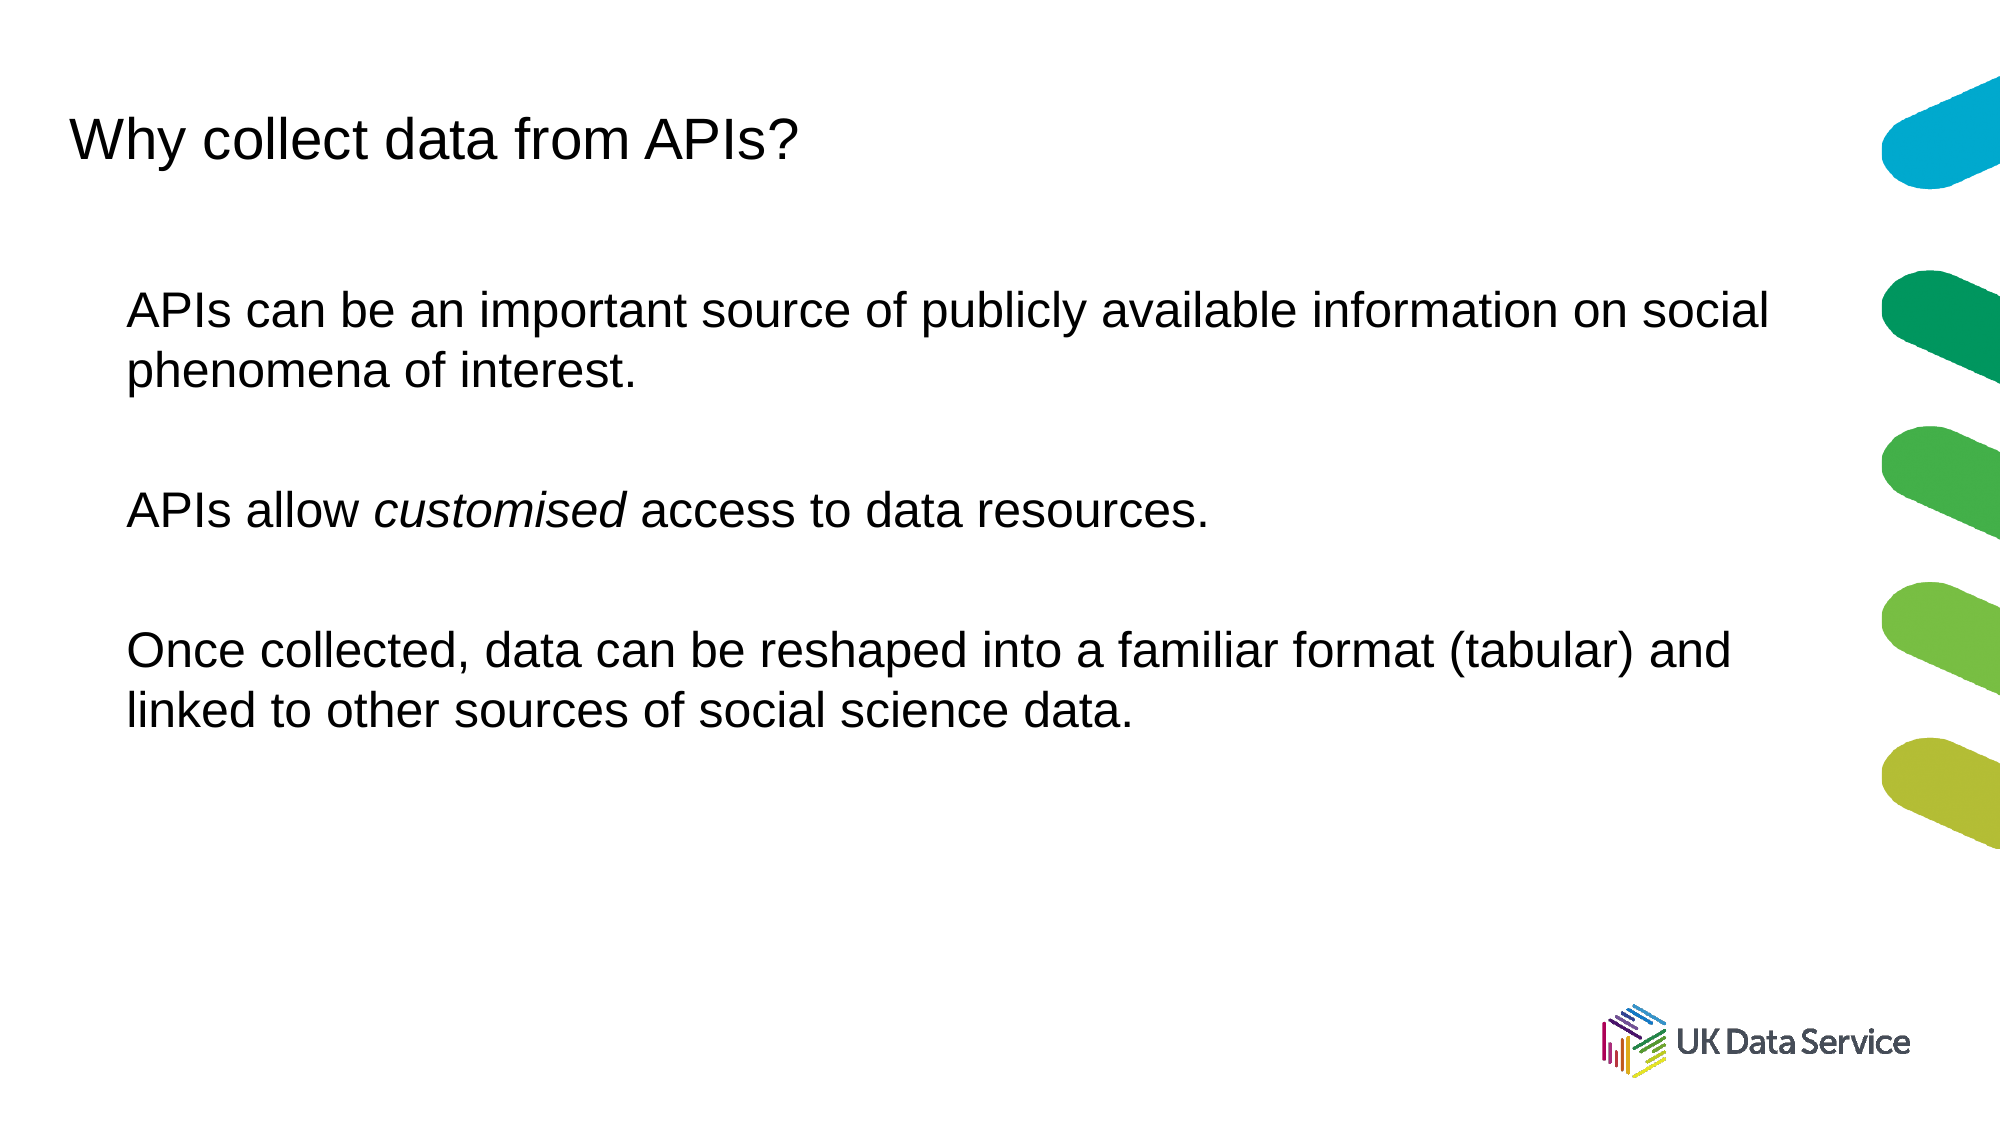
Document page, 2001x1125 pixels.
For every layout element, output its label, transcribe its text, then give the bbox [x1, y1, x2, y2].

list APIs can be an important source of publicly available information on social phenomena of interest. APIs allow customised access to data resources. Once collected, data can be reshaped into a familiar format (tabular) and linked to other sources of social science data. [62, 269, 1863, 1113]
picture [1863, 1004, 1910, 1078]
title Why collect data from APIs? [55, 42, 1855, 231]
picture [1881, 0, 2000, 849]
